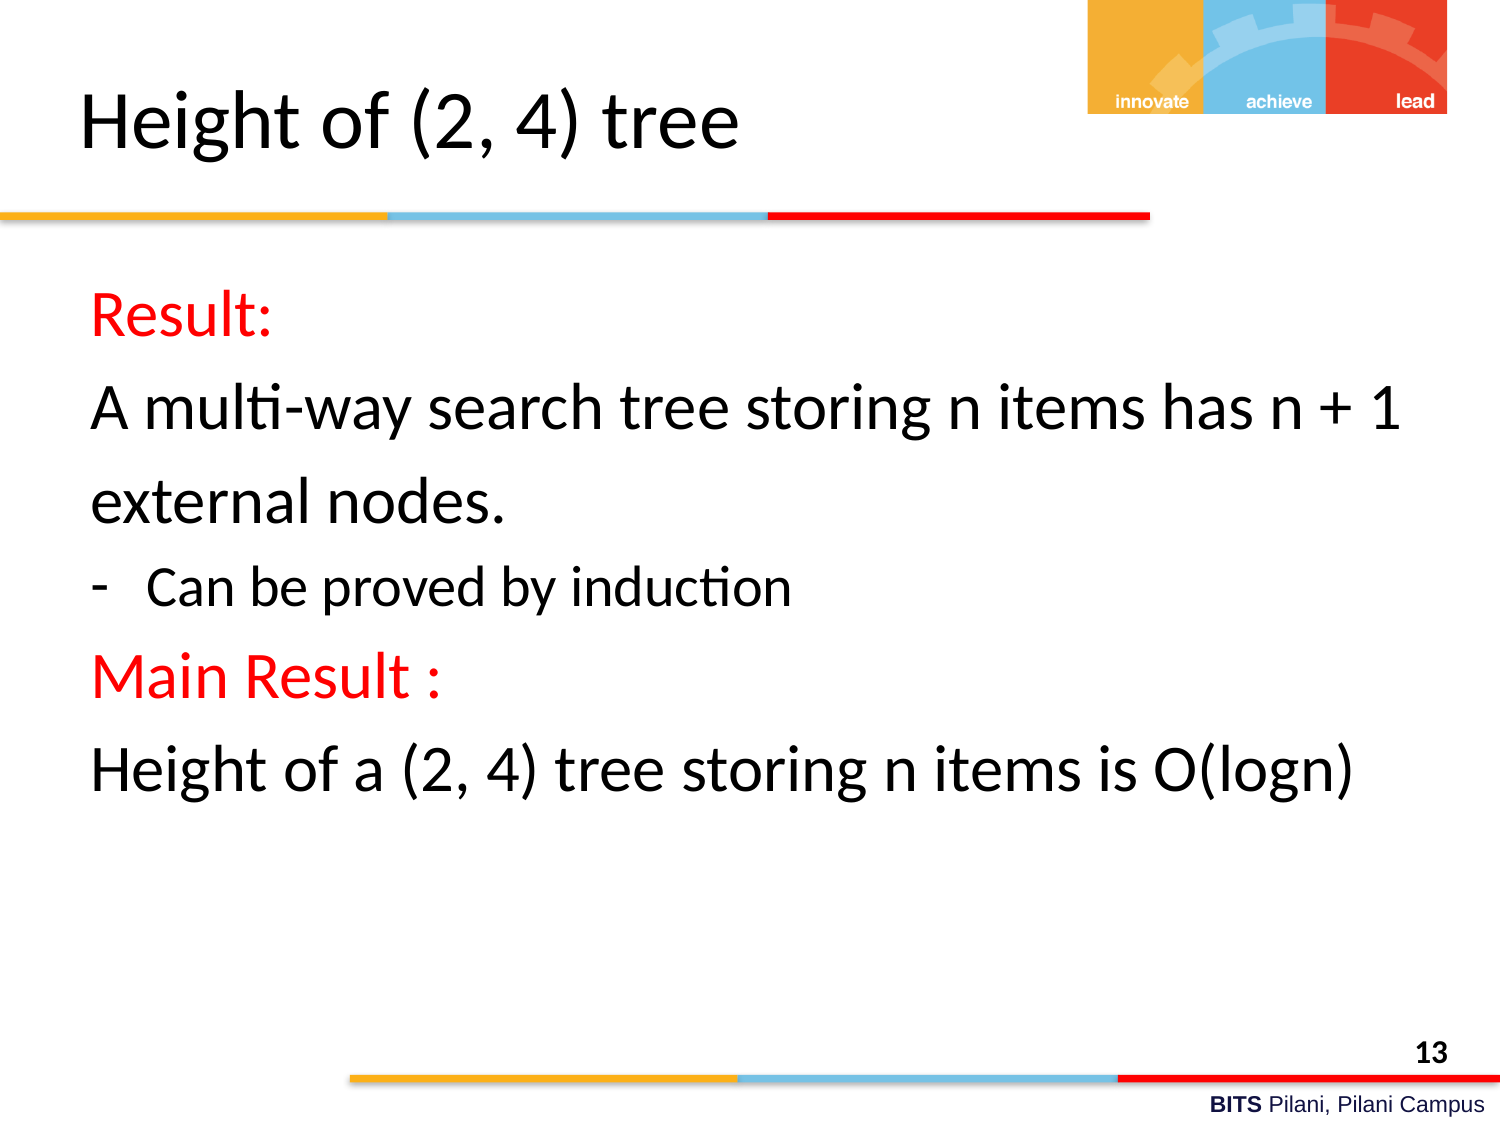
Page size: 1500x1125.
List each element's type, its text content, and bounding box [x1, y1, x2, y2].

title Height of (2, 4) tree [64, 45, 1069, 185]
slide_number 13 [1399, 1023, 1500, 1072]
picture [1087, 0, 1448, 114]
list Result: A multi-way search tree storing n items has n + 1 external nodes. Can be proved by induction Main Result : Height of a (2, 4) tree storing n items is O(logn) [75, 262, 1425, 1005]
